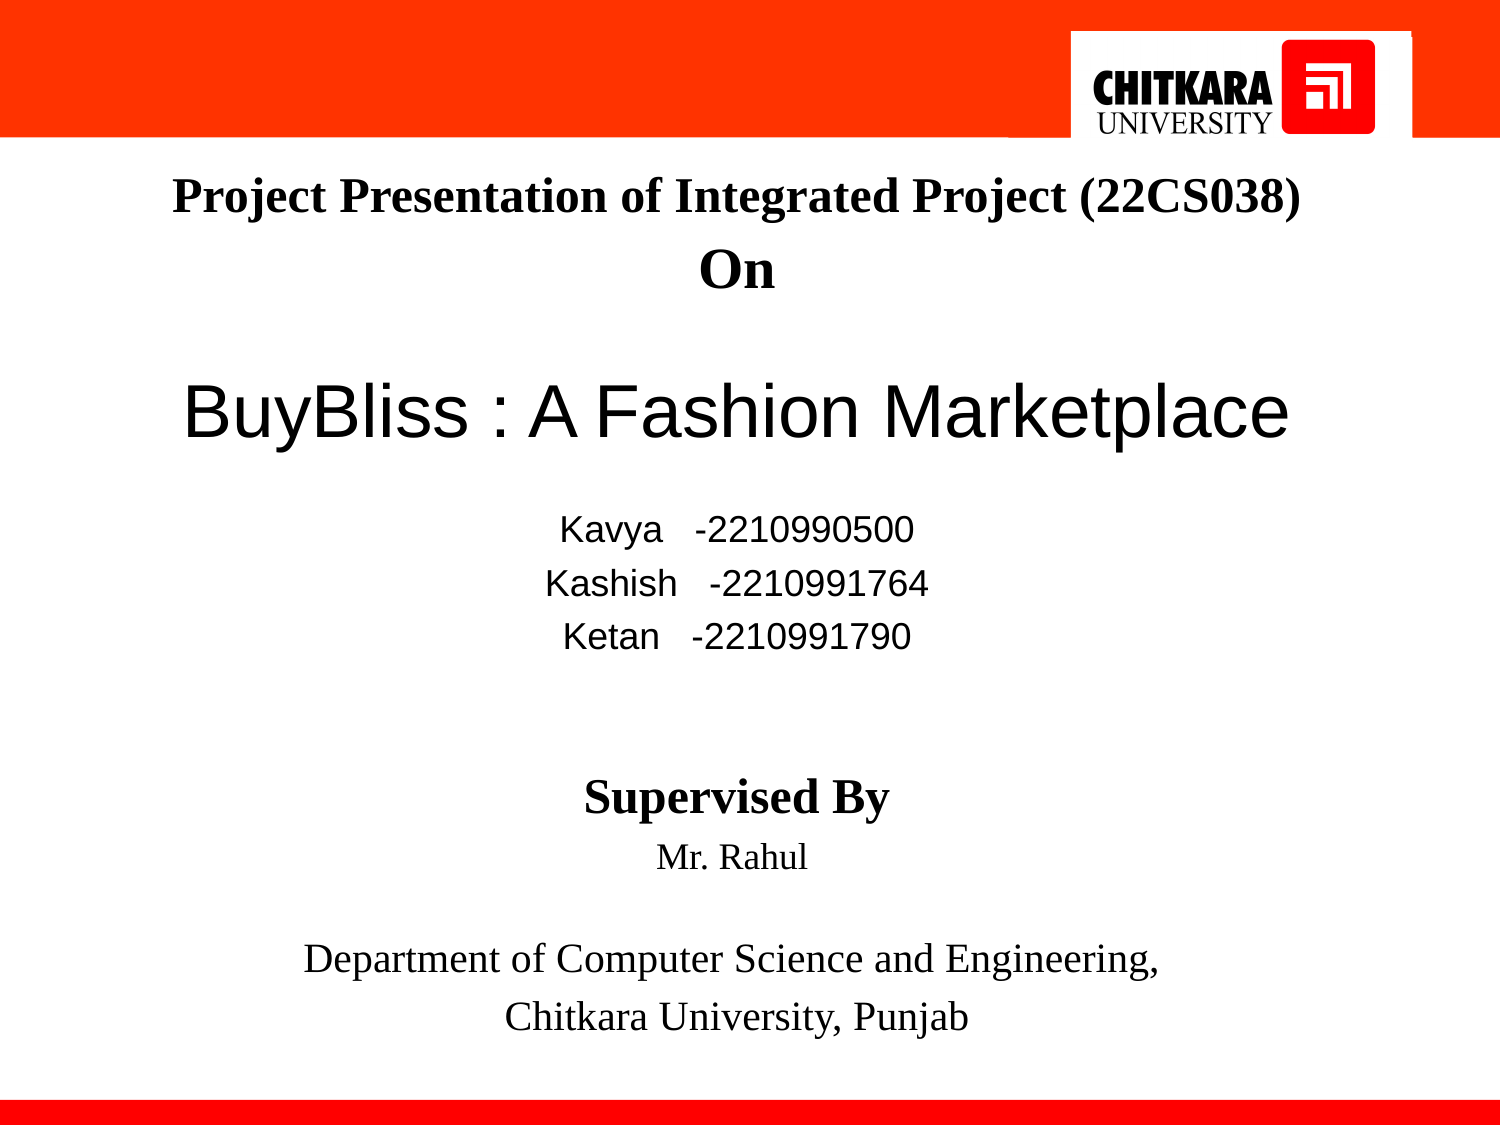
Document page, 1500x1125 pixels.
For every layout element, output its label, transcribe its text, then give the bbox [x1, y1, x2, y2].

picture [1074, 37, 1390, 138]
text_box Project Presentation of Integrated Project (22CS038) On BuyBliss : A Fashion Marketplace Kavya -2210990500 Kashish -2210991764 Ketan -2210991790 Supervised By Mr. Rahul Department of Computer Science and Engineering, Chitkara University, Punjab [40, 154, 1434, 1125]
